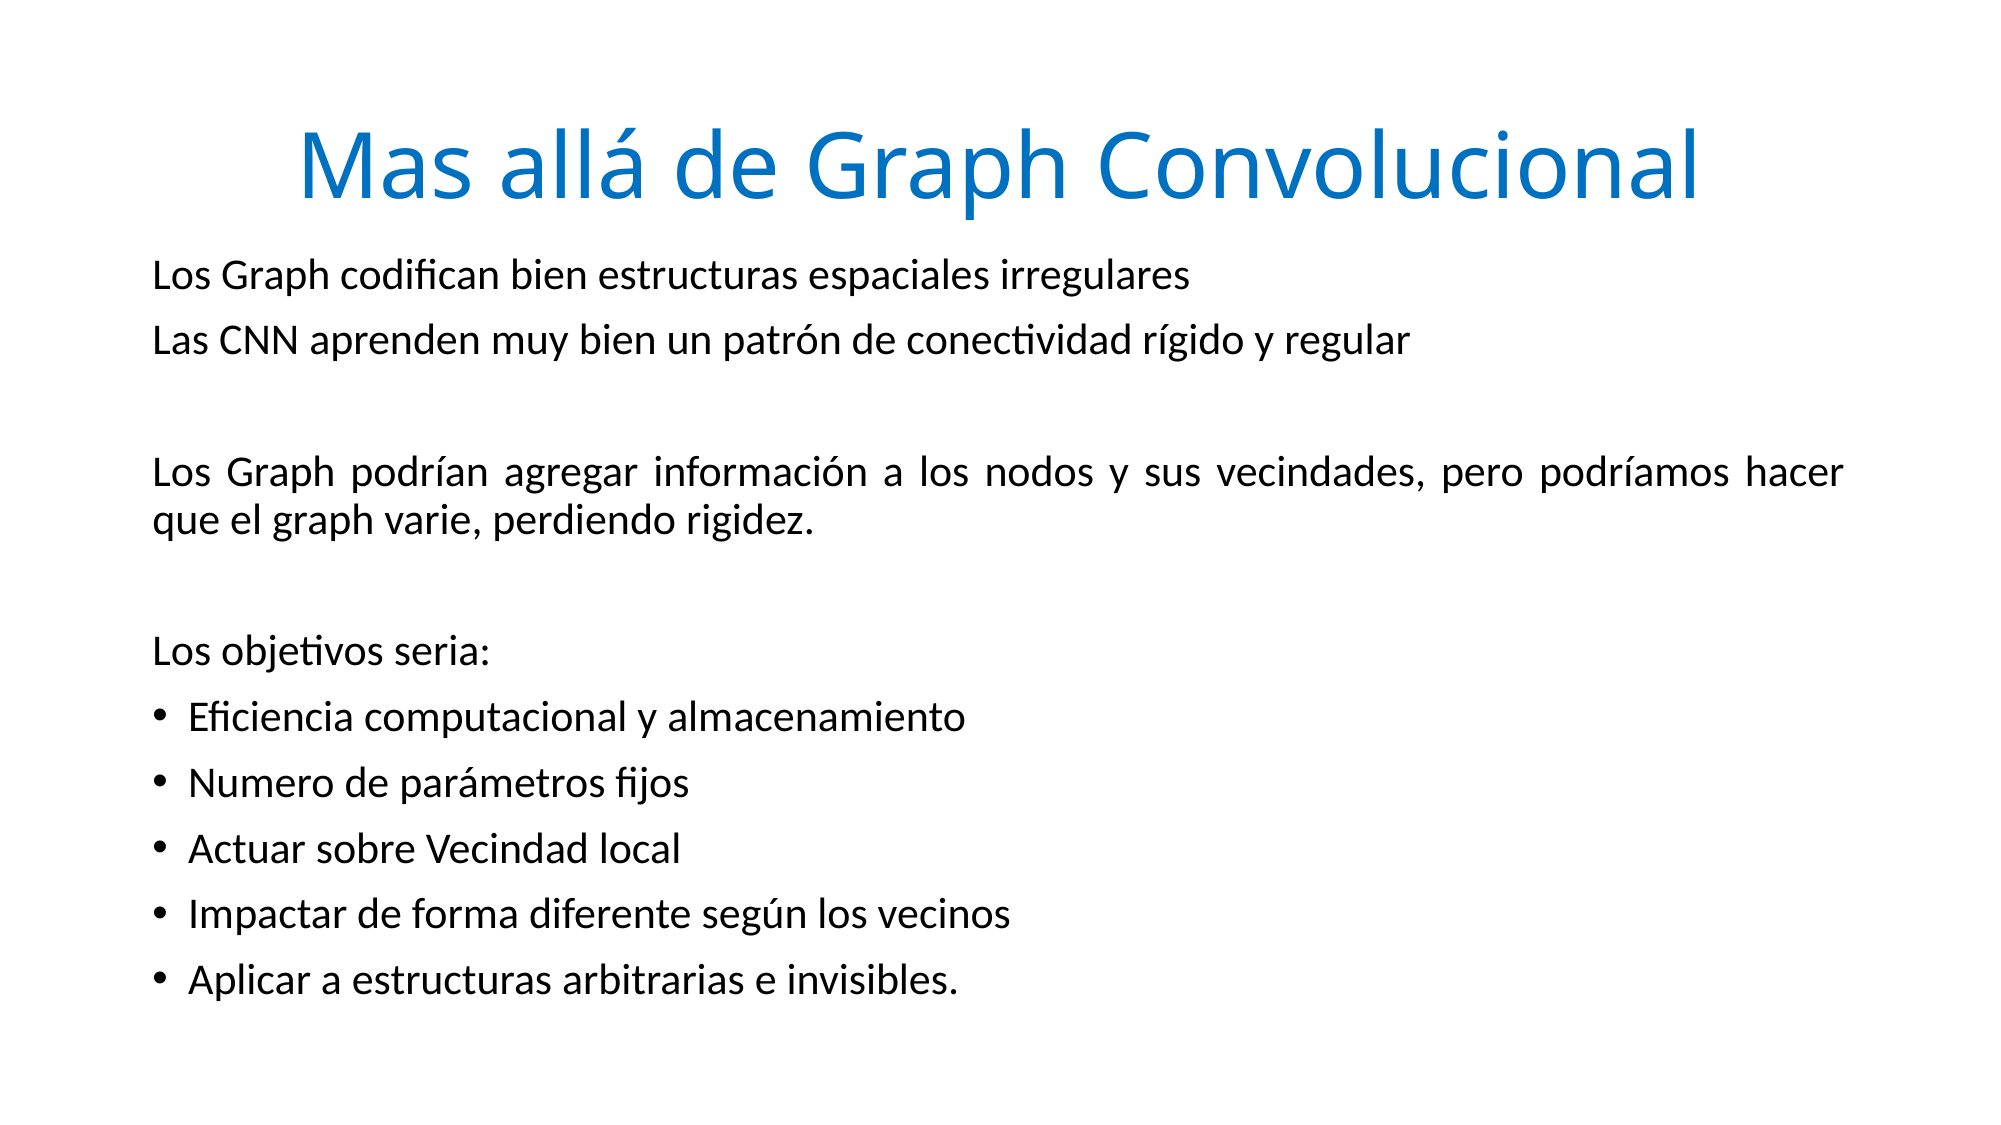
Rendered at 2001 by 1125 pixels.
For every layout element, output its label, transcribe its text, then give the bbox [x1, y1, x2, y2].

list Los Graph codifican bien estructuras espaciales irregulares Las CNN aprenden muy bien un patrón de conectividad rígido y regular Los Graph podrían agregar información a los nodos y sus vecindades, pero podríamos hacer que el graph varie, perdiendo rigidez. Los objetivos seria: Eficiencia computacional y almacenamiento Numero de parámetros fijos Actuar sobre Vecindad local Impactar de forma diferente según los vecinos Aplicar a estructuras arbitrarias e invisibles. [137, 243, 1863, 1014]
title Mas allá de Graph Convolucional [137, 59, 1863, 243]
